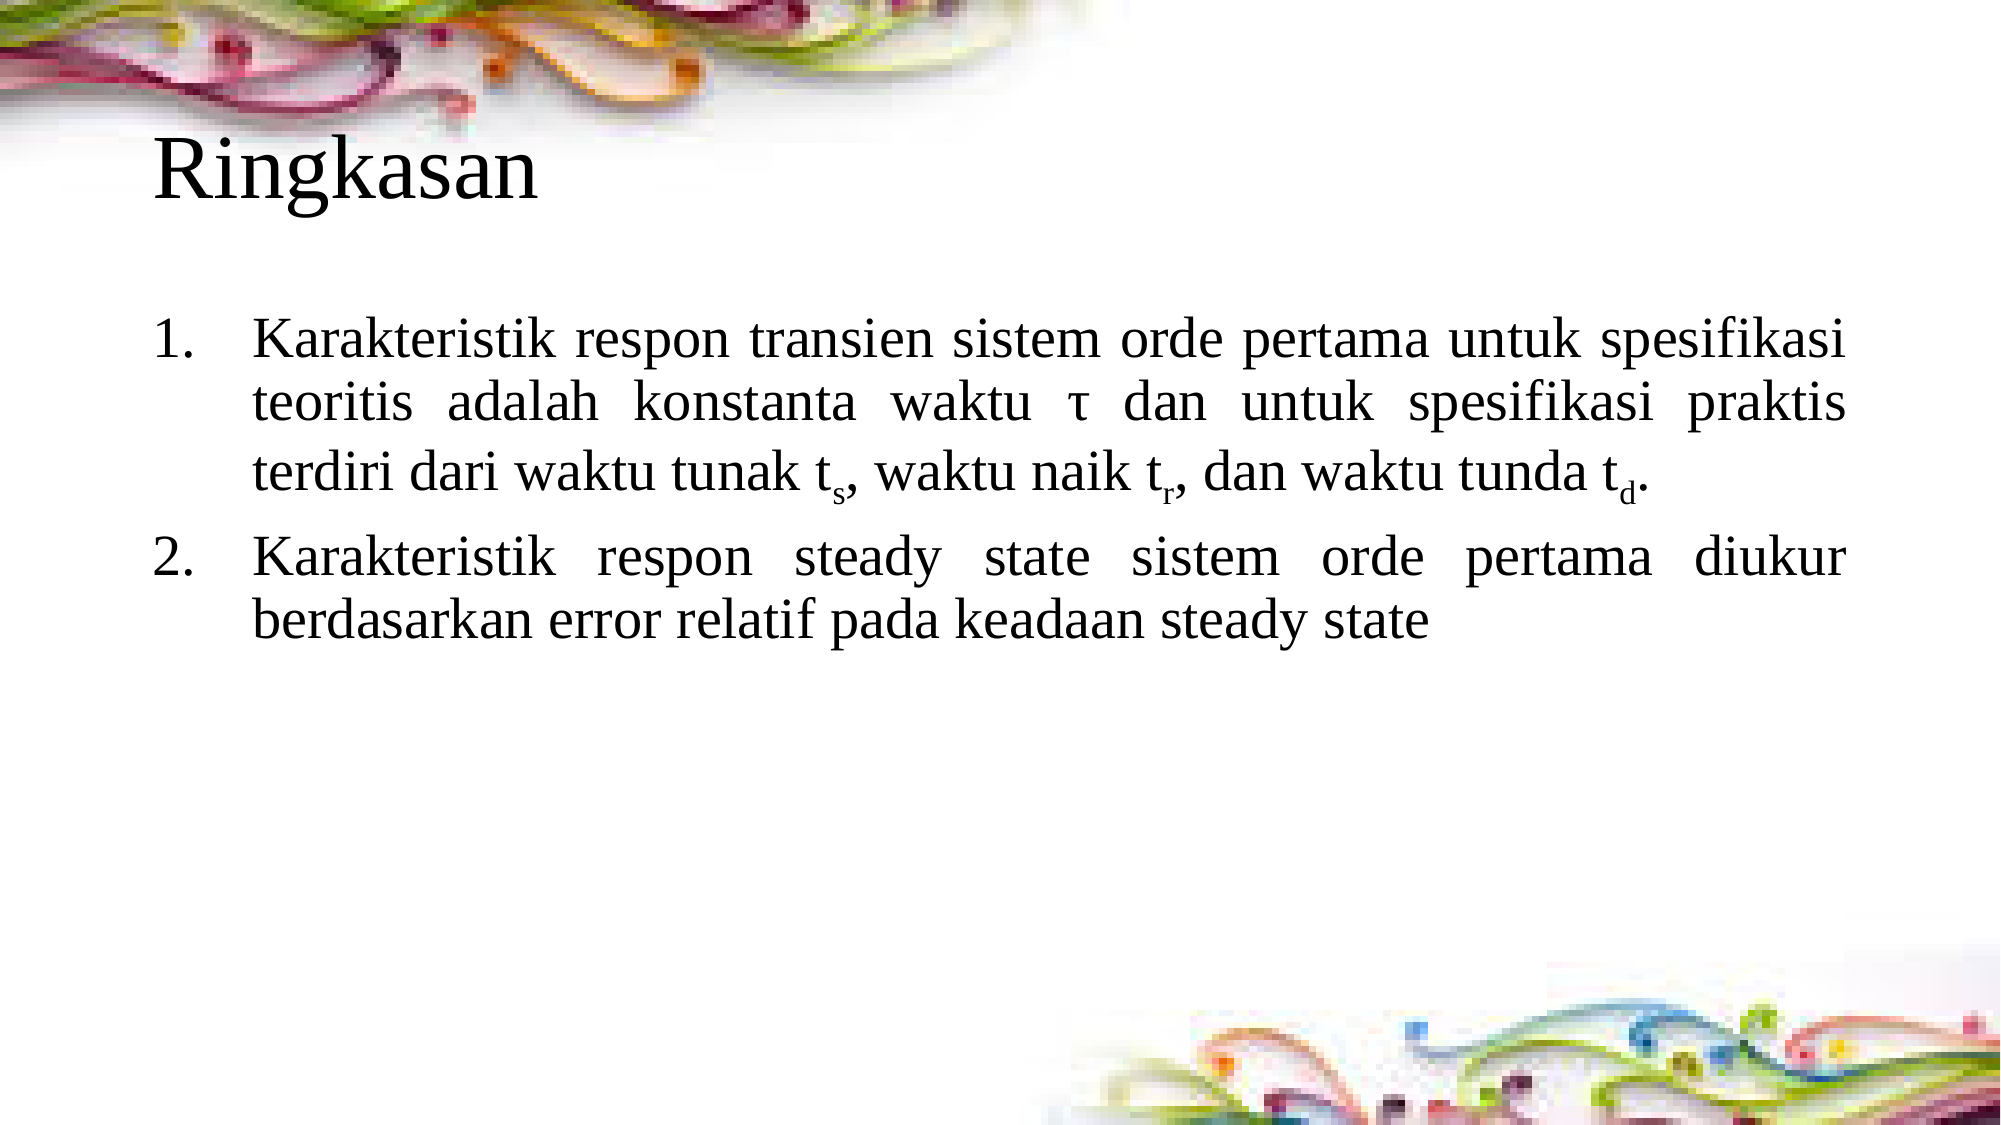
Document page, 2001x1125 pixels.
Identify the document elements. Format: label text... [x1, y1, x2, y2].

title Ringkasan [137, 59, 1863, 278]
list Karakteristik respon transien sistem orde pertama untuk spesifikasi teoritis adalah konstanta waktu τ dan untuk spesifikasi praktis terdiri dari waktu tunak ts, waktu naik tr, dan waktu tunda td. Karakteristik respon steady state sistem orde pertama diukur berdasarkan error relatif pada keadaan steady state [137, 299, 1863, 1014]
picture [0, 0, 2001, 1125]
